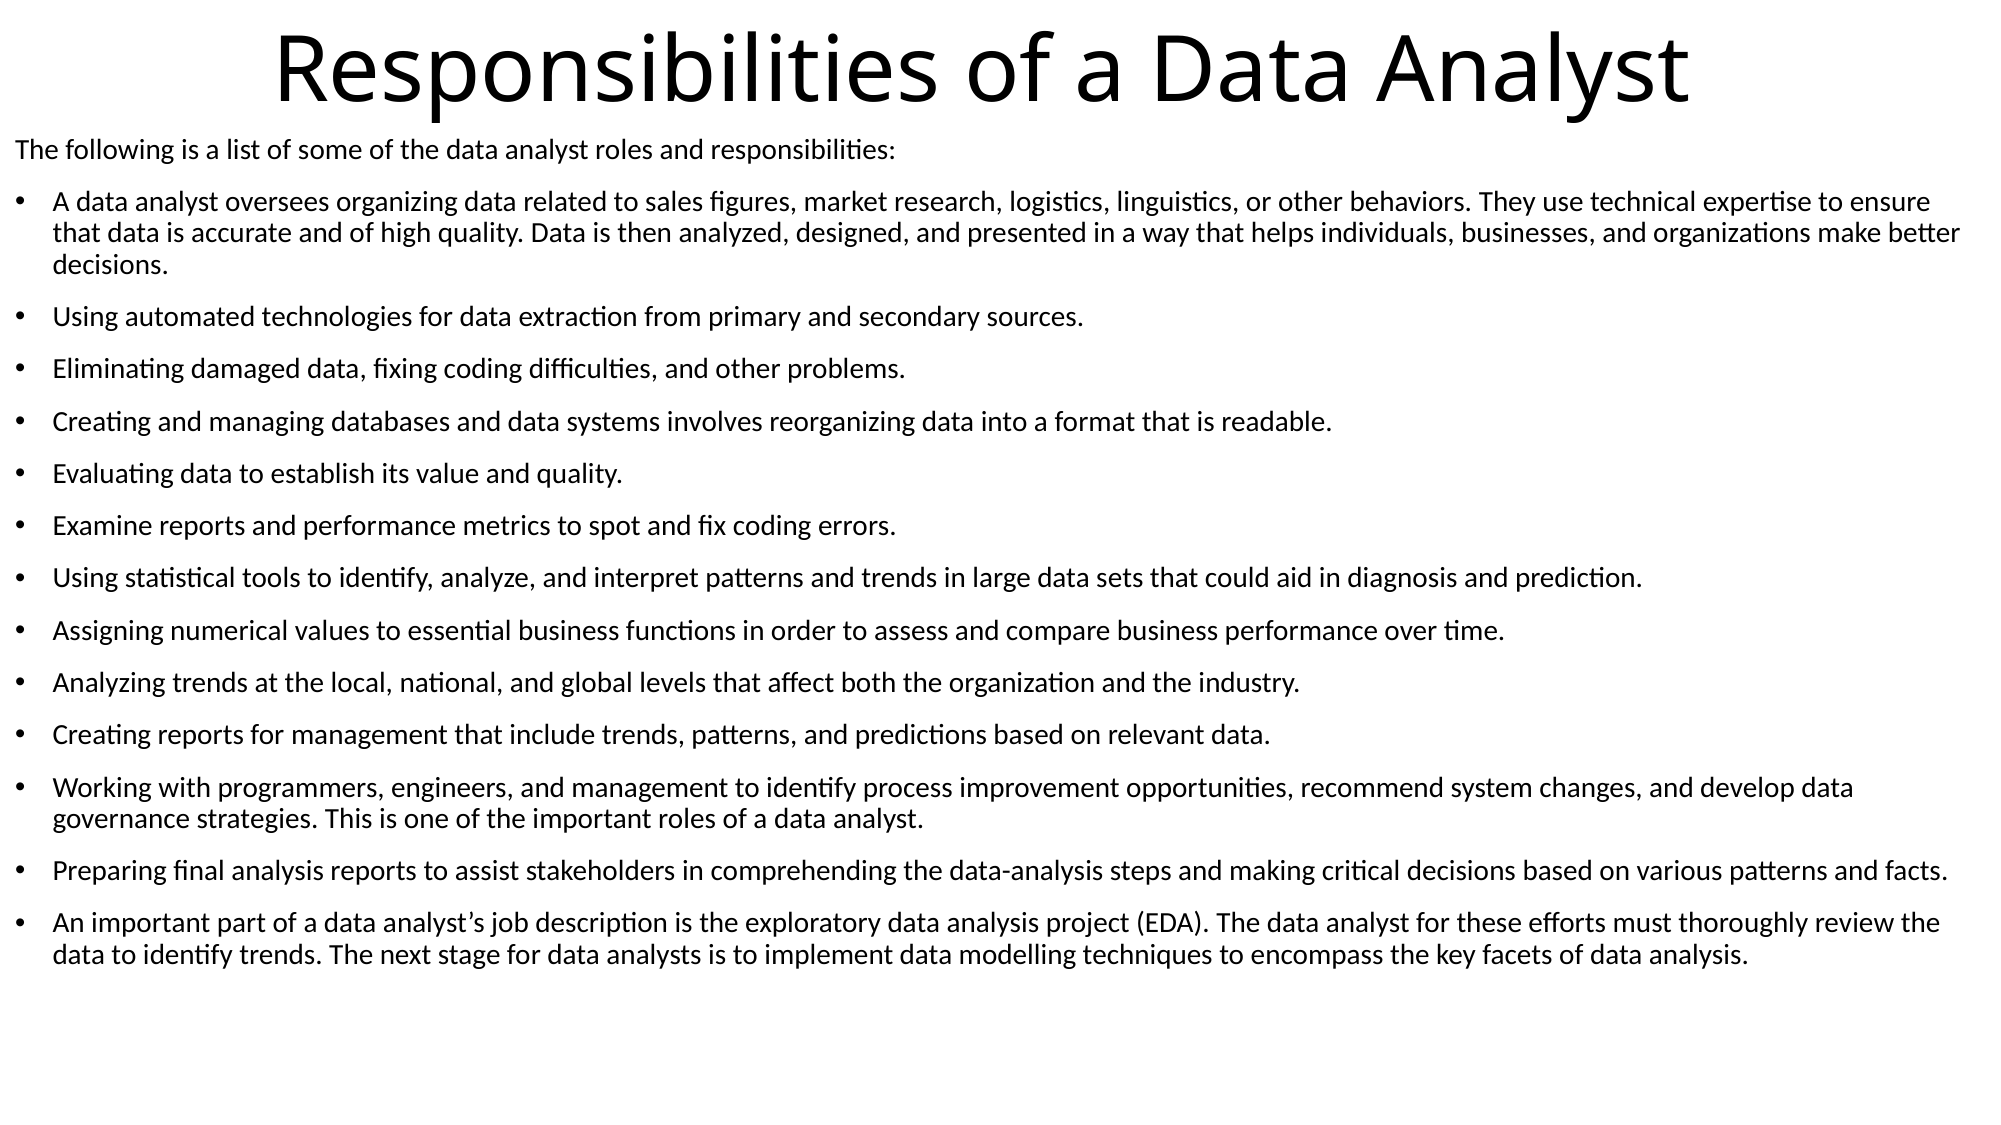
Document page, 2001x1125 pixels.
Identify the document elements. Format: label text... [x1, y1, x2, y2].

list The following is a list of some of the data analyst roles and responsibilities: A data analyst oversees organizing data related to sales figures, market research, logistics, linguistics, or other behaviors. They use technical expertise to ensure that data is accurate and of high quality. Data is then analyzed, designed, and presented in a way that helps individuals, businesses, and organizations make better decisions. Using automated technologies for data extraction from primary and secondary sources. Eliminating damaged data, fixing coding difficulties, and other problems. Creating and managing databases and data systems involves reorganizing data into a format that is readable. Evaluating data to establish its value and quality. Examine reports and performance metrics to spot and fix coding errors. Using statistical tools to identify, analyze, and interpret patterns and trends in large data sets that could aid in diagnosis and prediction. Assigning numerical values to essential business functions in order to assess and compare business performance over time. Analyzing trends at the local, national, and global levels that affect both the organization and the industry. Creating reports for management that include trends, patterns, and predictions based on relevant data. Working with programmers, engineers, and management to identify process improvement opportunities, recommend system changes, and develop data governance strategies. This is one of the important roles of a data analyst. Preparing final analysis reports to assist stakeholders in comprehending the data-analysis steps and making critical decisions based on various patterns and facts. An important part of a data analyst’s job description is the exploratory data analysis project (EDA). The data analyst for these efforts must thoroughly review the data to identify trends. The next stage for data analysts is to implement data modelling techniques to encompass the key facets of data analysis. [0, 126, 2000, 1125]
title Responsibilities of a Data Analyst [137, 2, 1828, 126]
